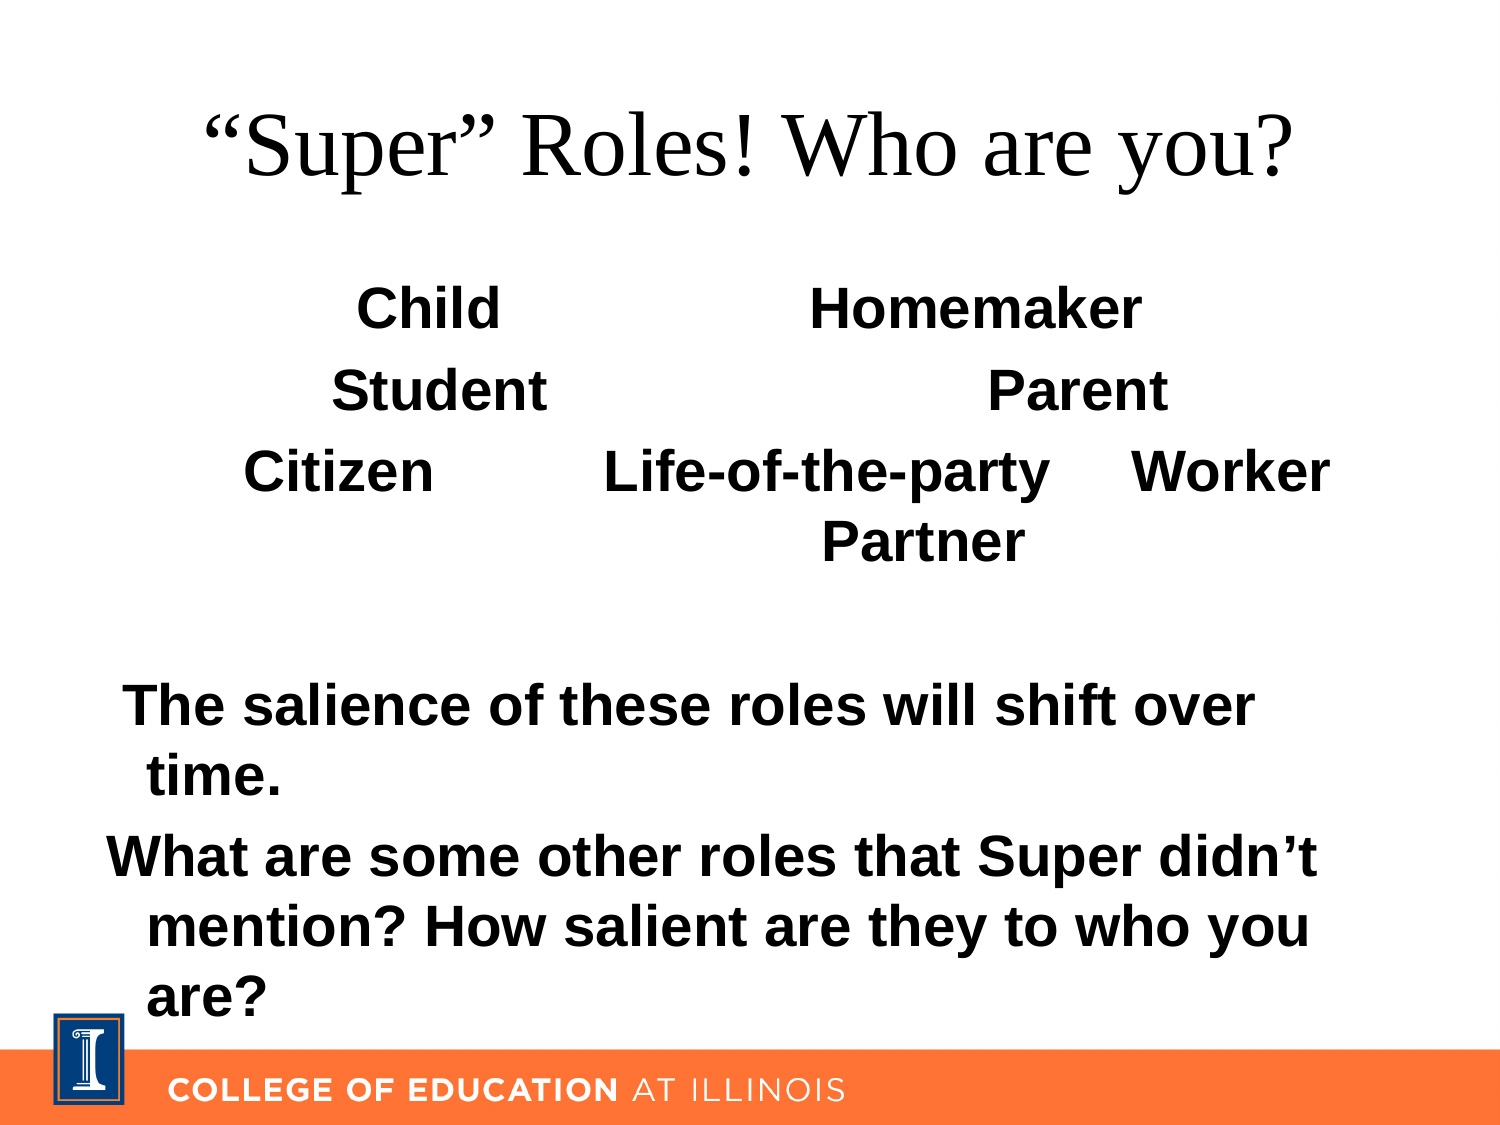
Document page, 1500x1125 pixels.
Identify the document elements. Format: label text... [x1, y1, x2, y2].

picture [0, 0, 1500, 1125]
list Child Homemaker Student Parent Citizen Life-of-the-party Worker Partner The salience of these roles will shift over time. What are some other roles that Super didn’t mention? How salient are they to who you are? [75, 262, 1425, 1005]
title “Super” Roles! Who are you? [75, 45, 1425, 233]
